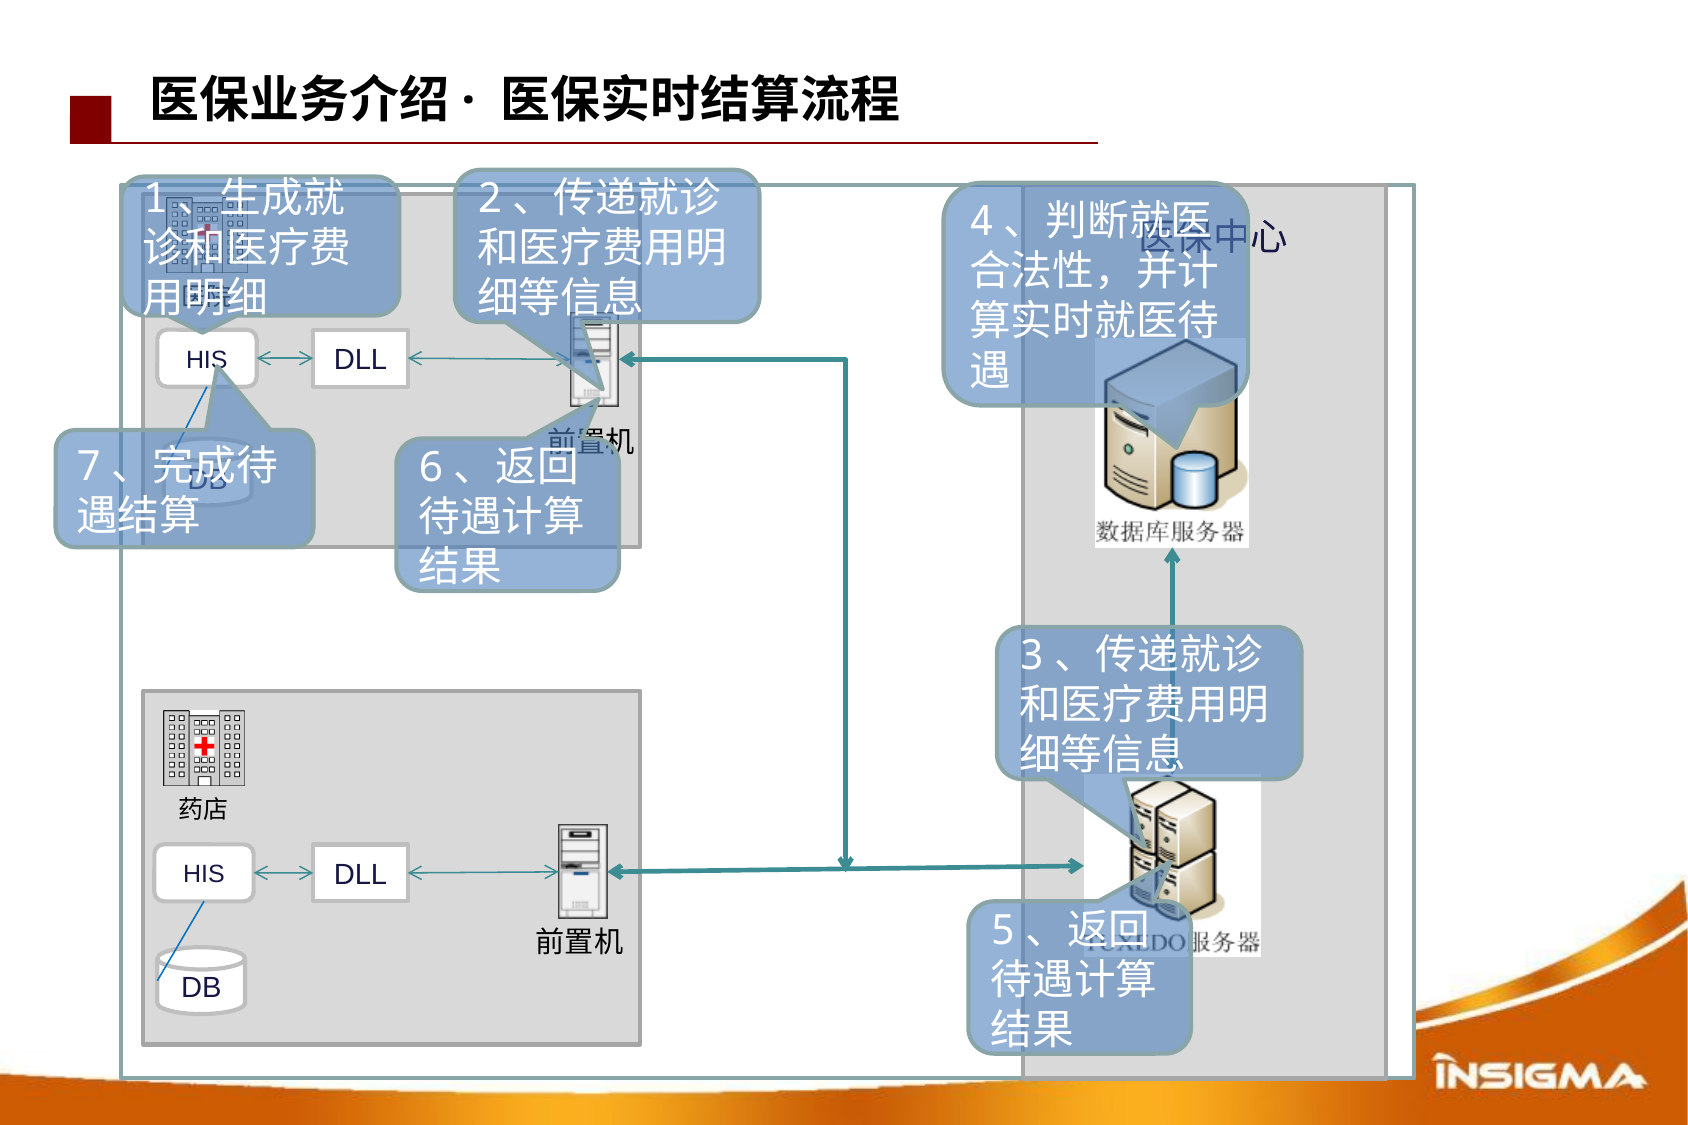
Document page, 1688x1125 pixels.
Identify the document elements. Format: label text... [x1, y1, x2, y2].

text_box [68, 94, 113, 143]
text_box 1、生成就诊和医疗费用明细 [125, 174, 396, 183]
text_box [120, 184, 1415, 1079]
text_box 7、完成待遇结算 [53, 427, 115, 550]
picture [0, 0, 1688, 1125]
text_box 2、传递就诊和医疗费用明细等信息 [455, 167, 759, 183]
text_box 医保业务介绍· 医保实时结算流程 [134, 60, 916, 136]
